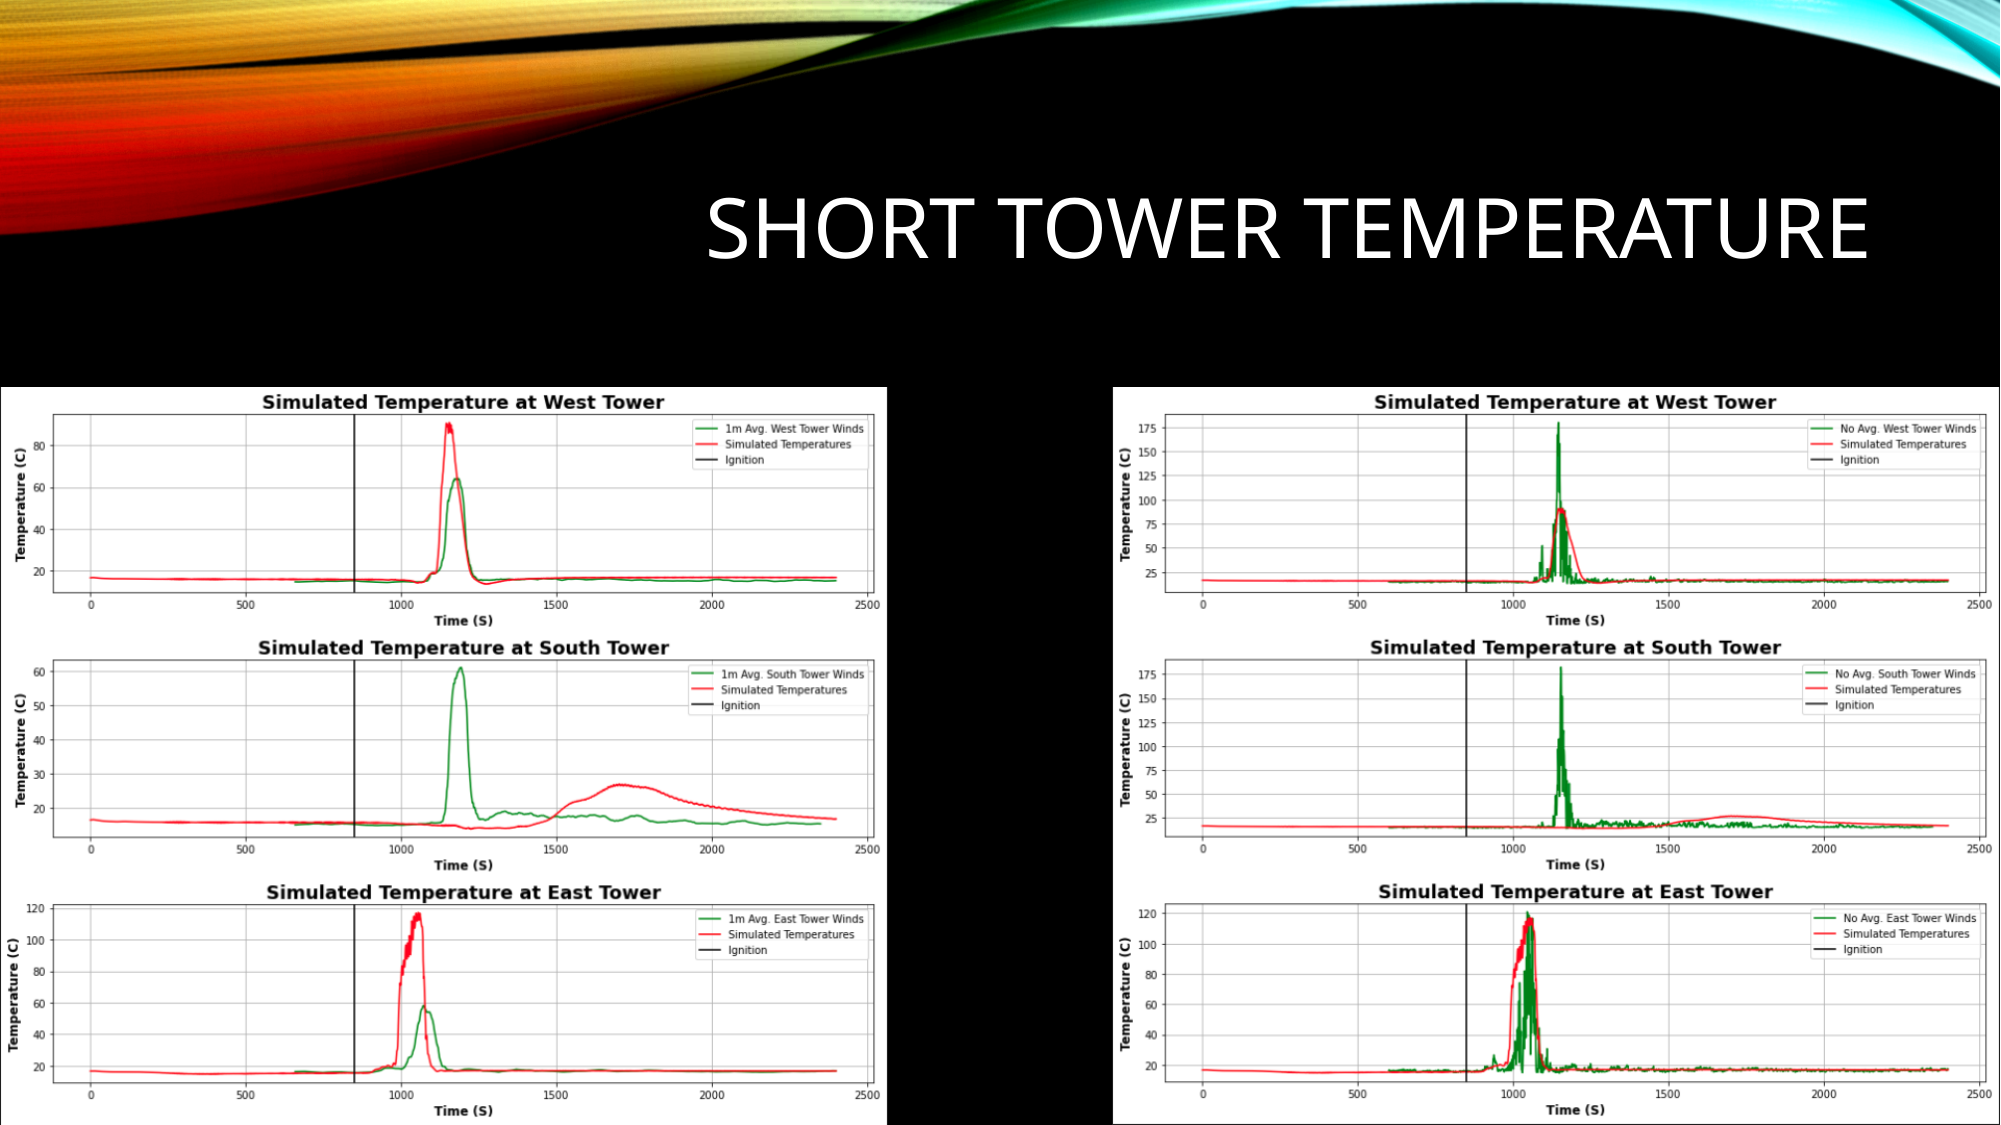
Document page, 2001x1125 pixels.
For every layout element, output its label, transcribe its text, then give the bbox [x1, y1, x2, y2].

title Short tower temperature [474, 125, 1888, 338]
picture [0, 0, 2000, 237]
picture [0, 387, 888, 1125]
picture [1112, 387, 2000, 1125]
